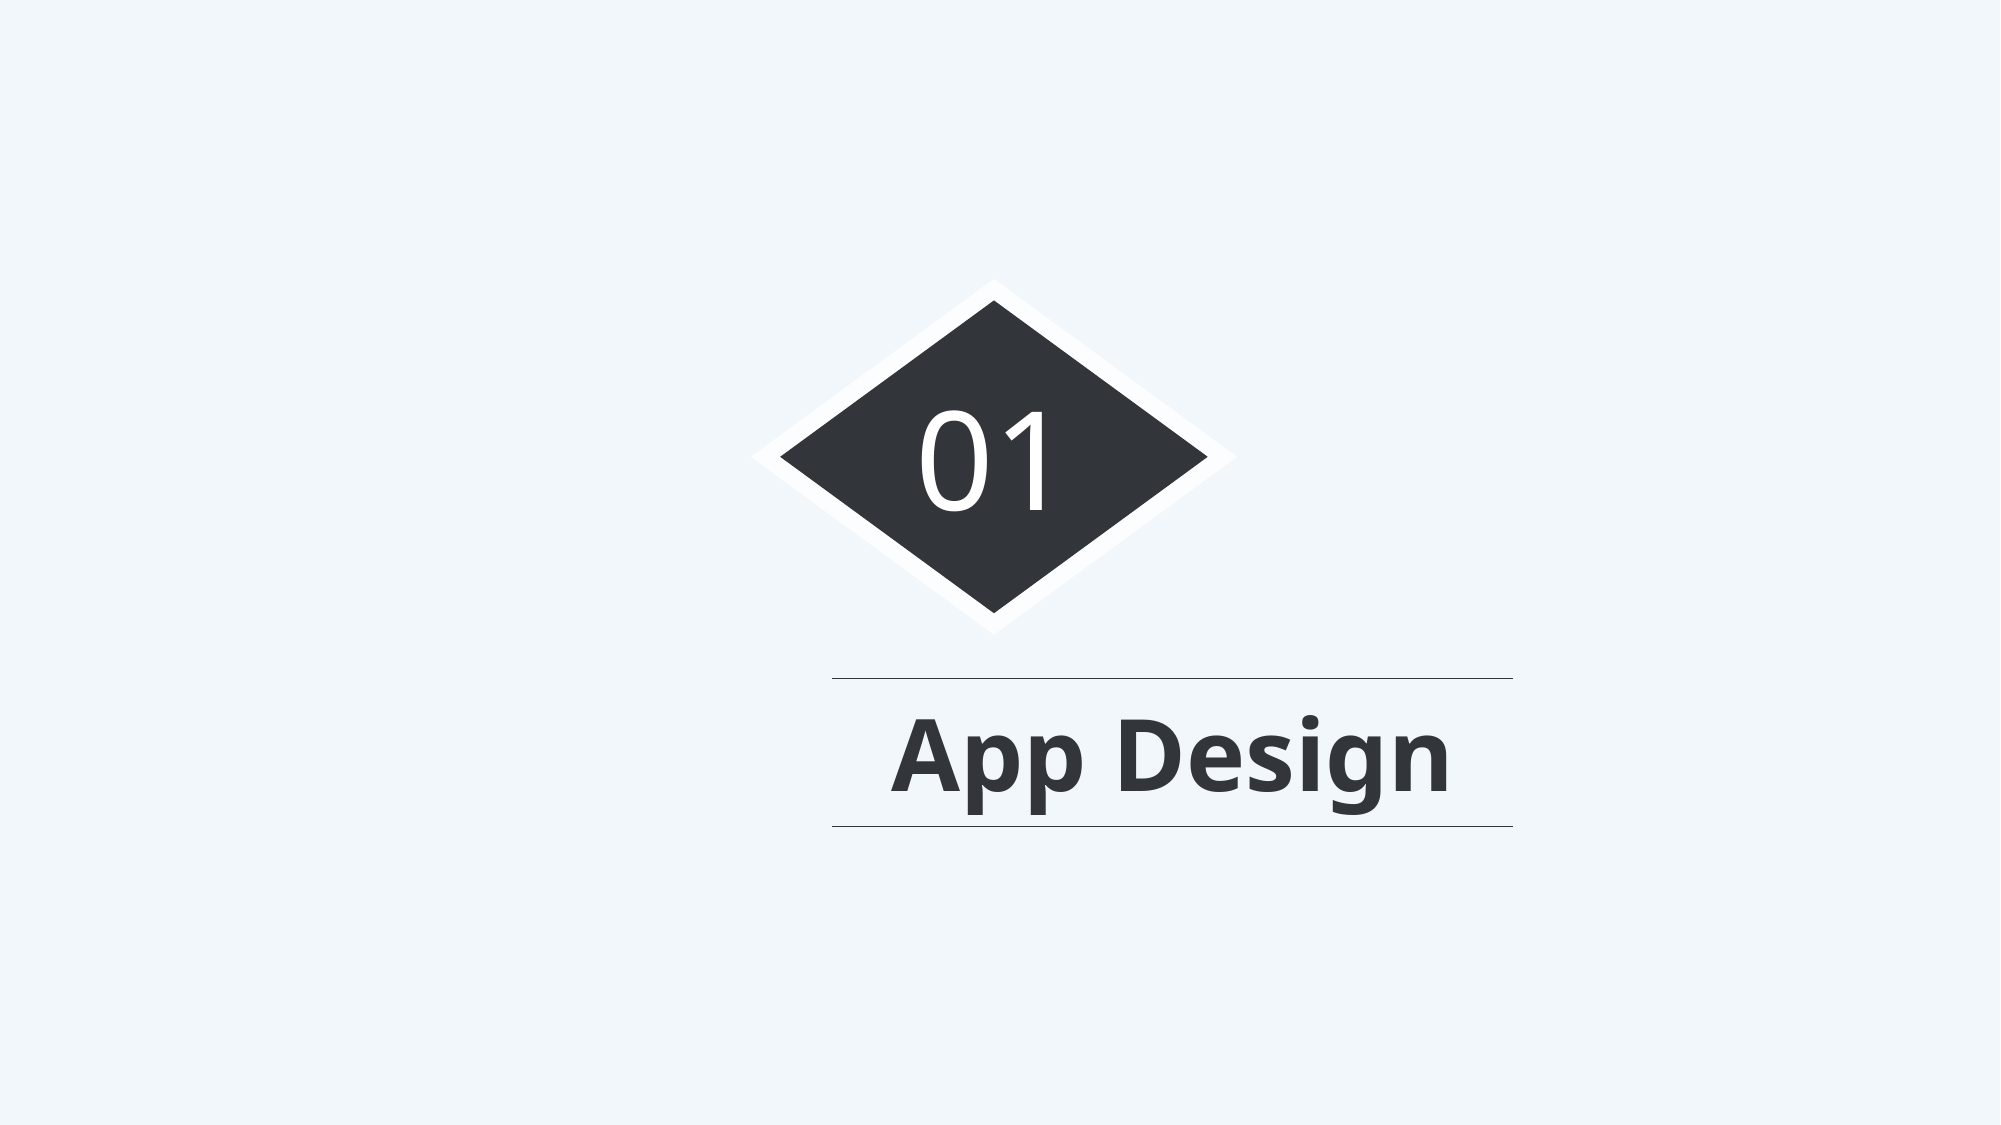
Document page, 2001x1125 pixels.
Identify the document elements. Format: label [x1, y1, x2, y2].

text_box [750, 278, 1238, 635]
text_box [805, 678, 1540, 827]
